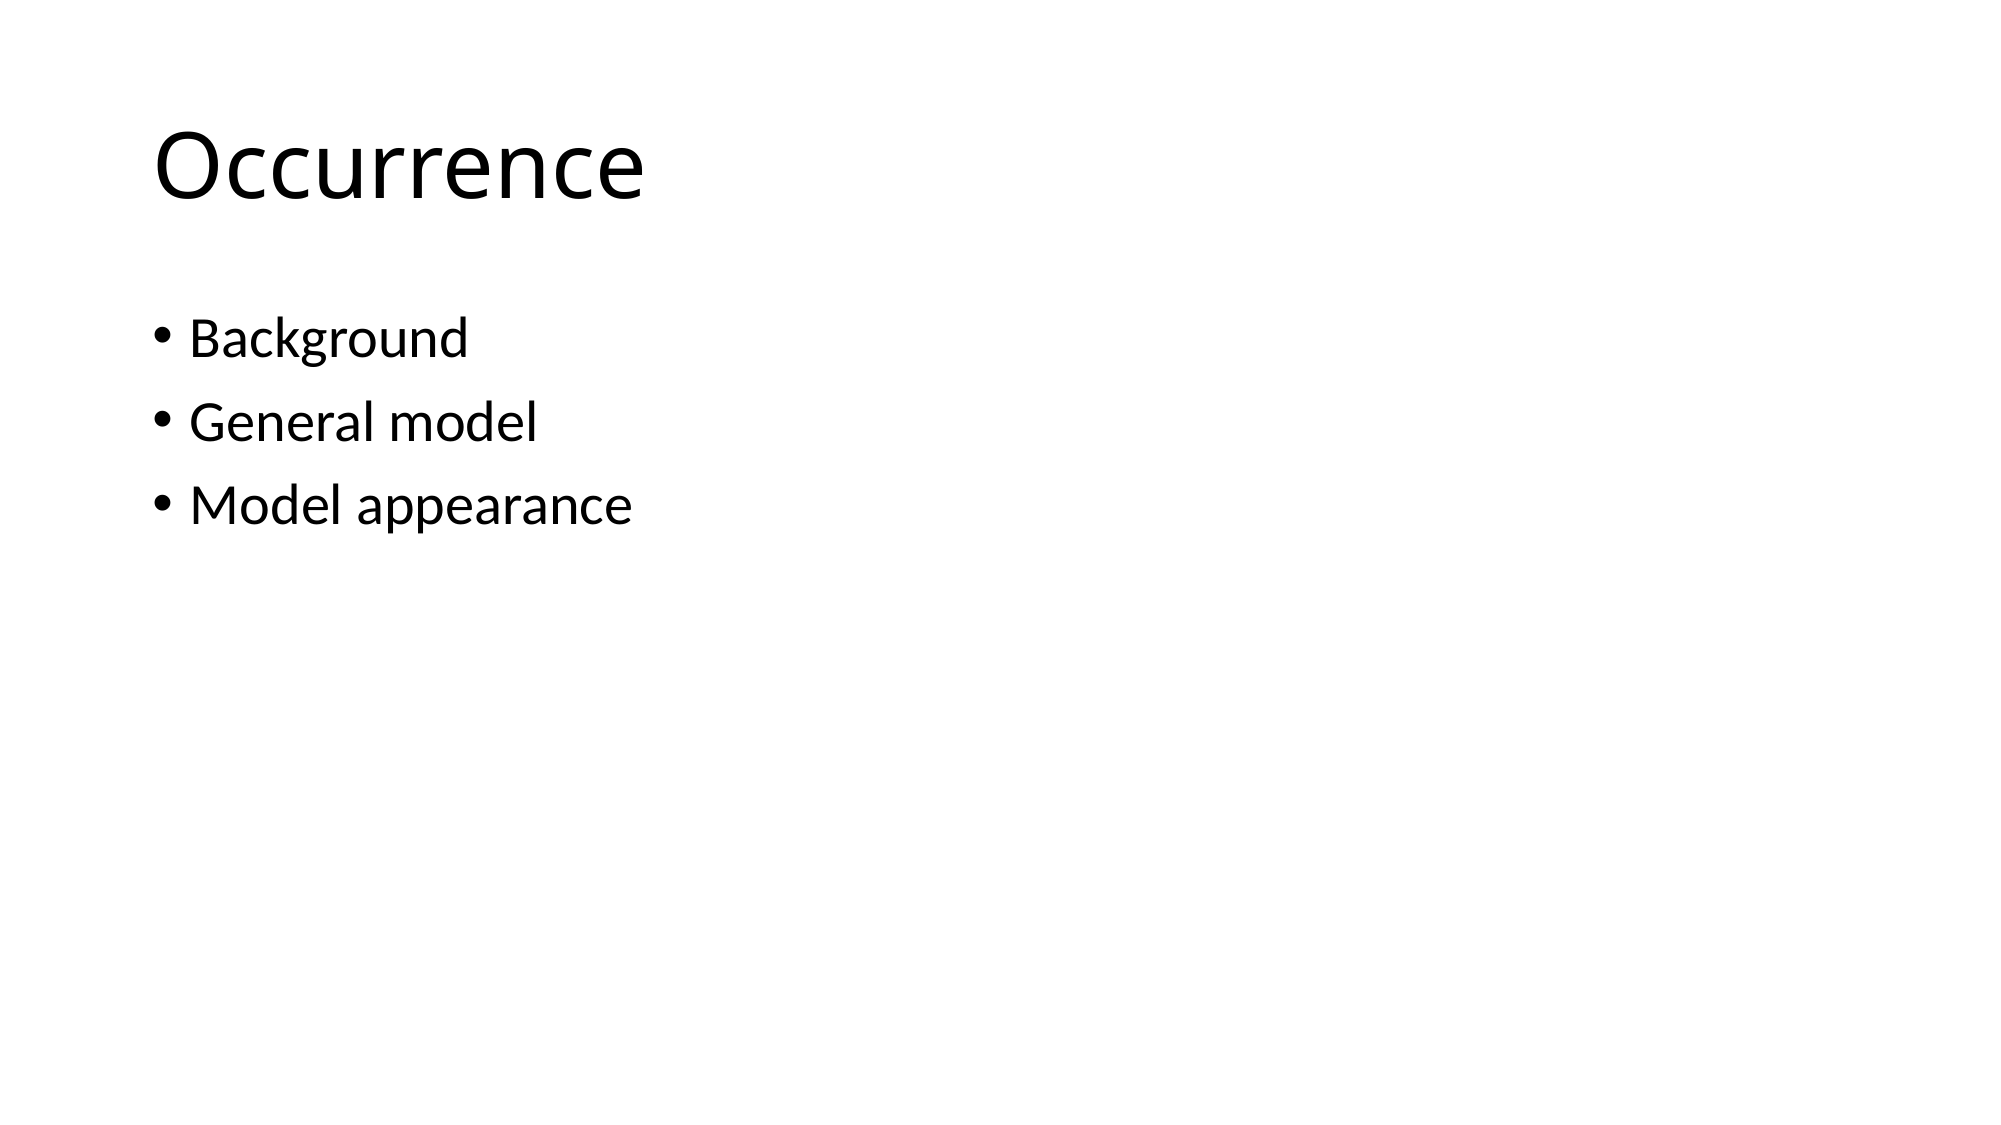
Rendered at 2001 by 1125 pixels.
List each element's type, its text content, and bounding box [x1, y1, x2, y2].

title Occurrence [137, 59, 1863, 278]
list Background General model Model appearance [137, 299, 1863, 1014]
